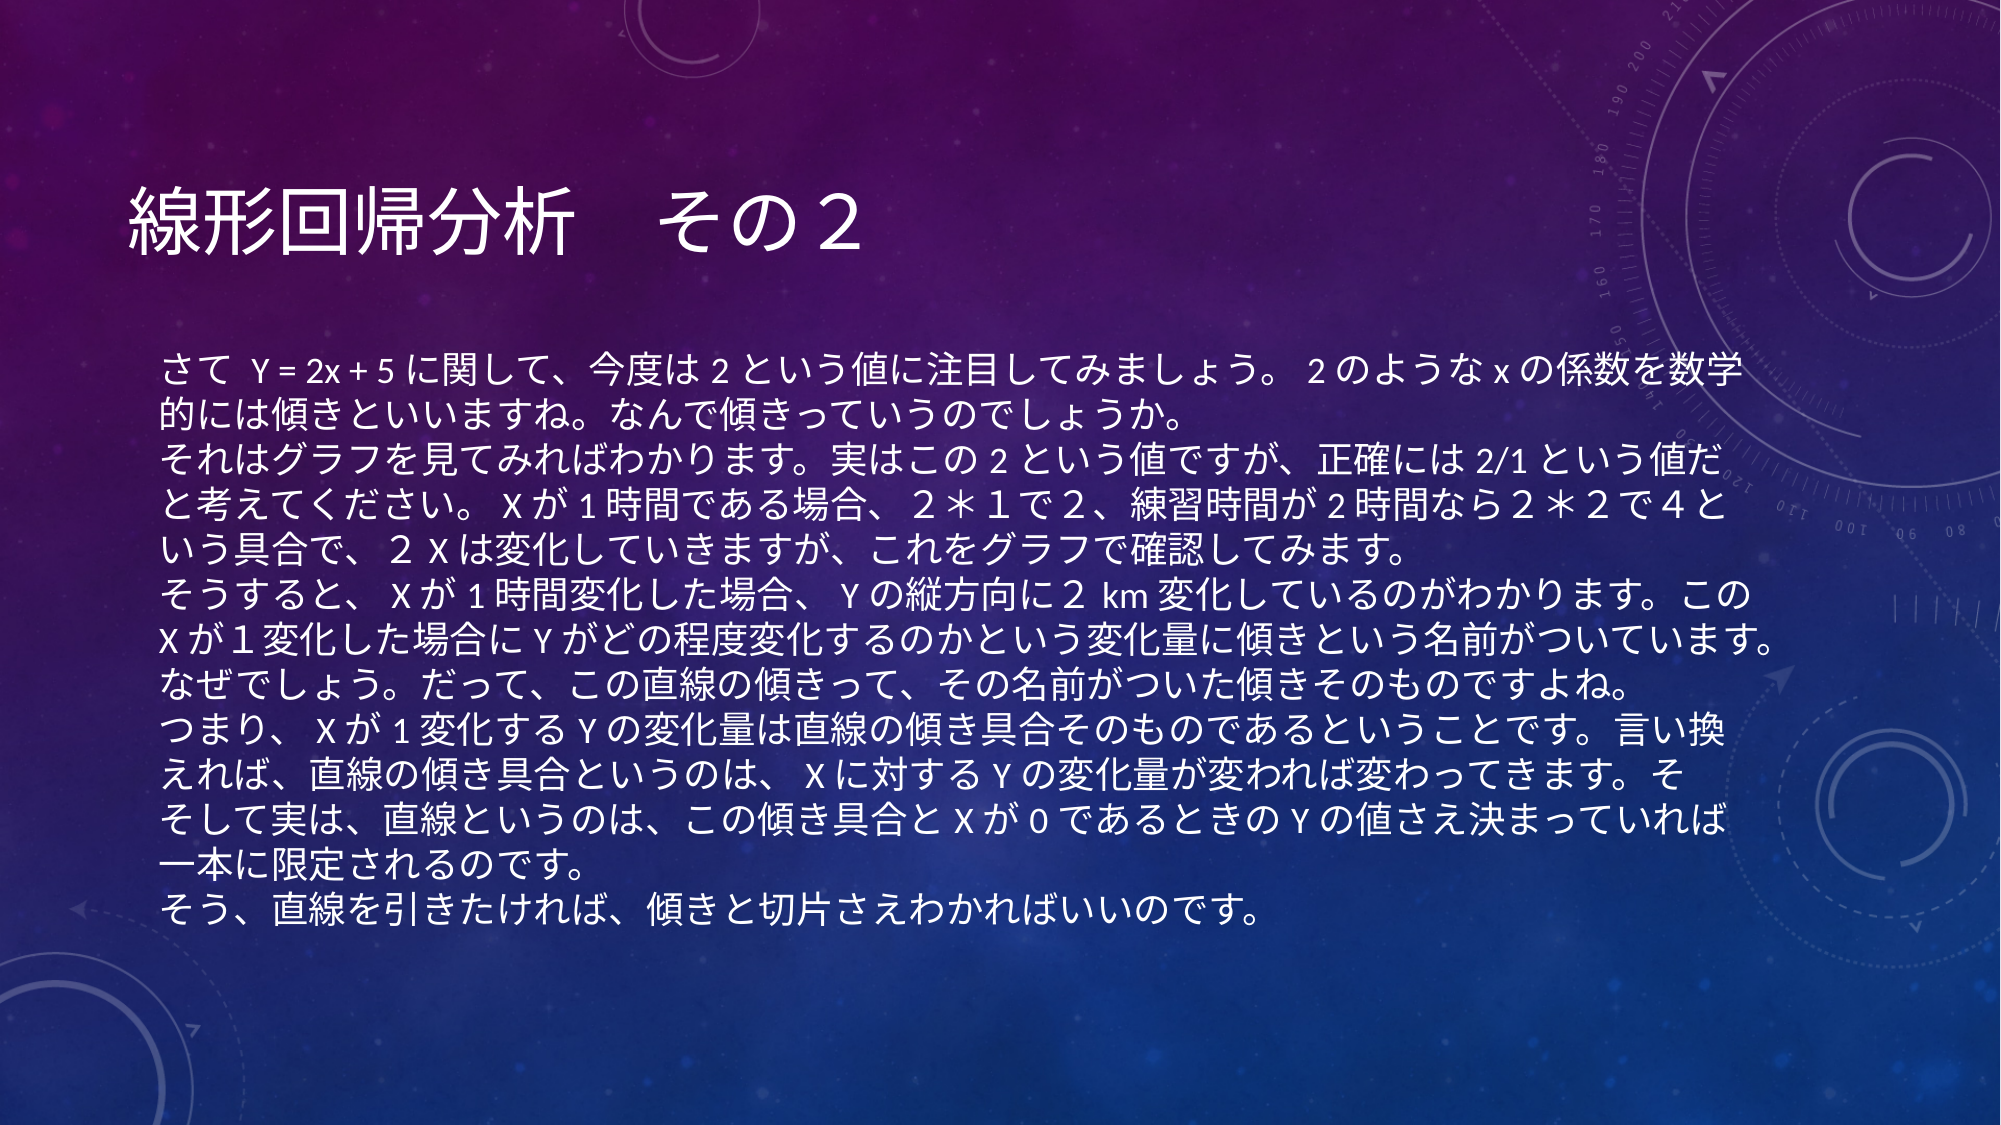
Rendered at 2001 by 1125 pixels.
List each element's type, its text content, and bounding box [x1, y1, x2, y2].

picture [0, 0, 2001, 1125]
text_box さて Y = 2x + 5に関して、今度は2という値に注目してみましょう。2のようなxの係数を数学的には傾きといいますね。なんで傾きっていうのでしょうか。 それはグラフを見てみればわかります。実はこの2という値ですが、正確には2/1という値だと考えてください。Xが1時間である場合、２＊１で２、練習時間が2時間なら２＊２で４という具合で、２Xは変化していきますが、これをグラフで確認してみます。 そうすると、Xが1時間変化した場合、Yの縦方向に２km変化しているのがわかります。このXが１変化した場合にYがどの程度変化するのかという変化量に傾きという名前がついています。なぜでしょう。だって、この直線の傾きって、その名前がついた傾きそのものですよね。 つまり、Xが1変化するYの変化量は直線の傾き具合そのものであるということです。言い換えれば、直線の傾き具合というのは、Xに対するYの変化量が変われば変わってきます。そ そして実は、直線というのは、この傾き具合とXが0であるときのYの値さえ決まっていれば一本に限定されるのです。 そう、直線を引きたければ、傾きと切片さえわかればいいのです。 [144, 338, 1775, 939]
title 線形回帰分析 その２ [112, 99, 1775, 339]
